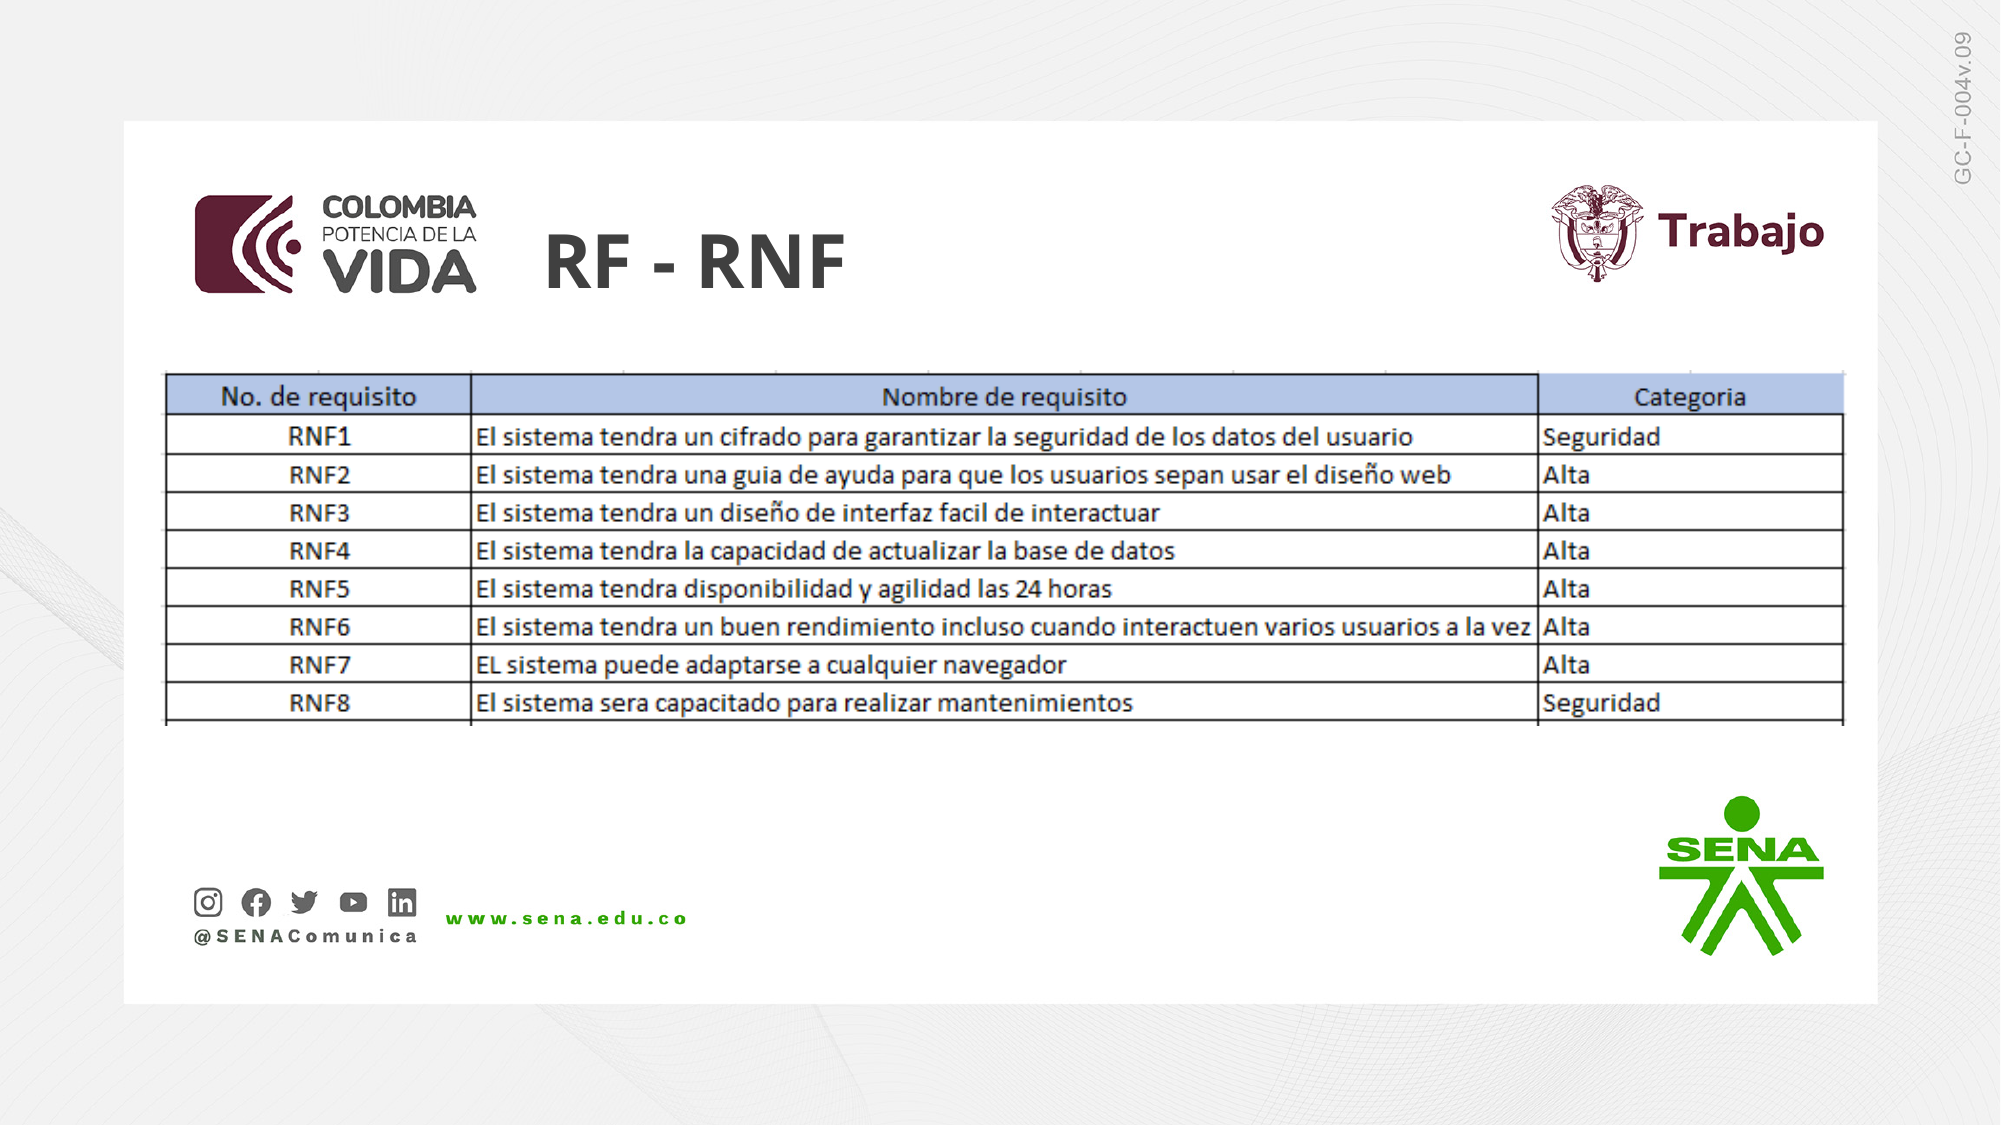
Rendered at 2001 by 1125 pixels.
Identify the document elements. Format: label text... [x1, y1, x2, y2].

picture [0, 0, 2001, 1125]
text_box RF - RNF [527, 206, 1480, 311]
